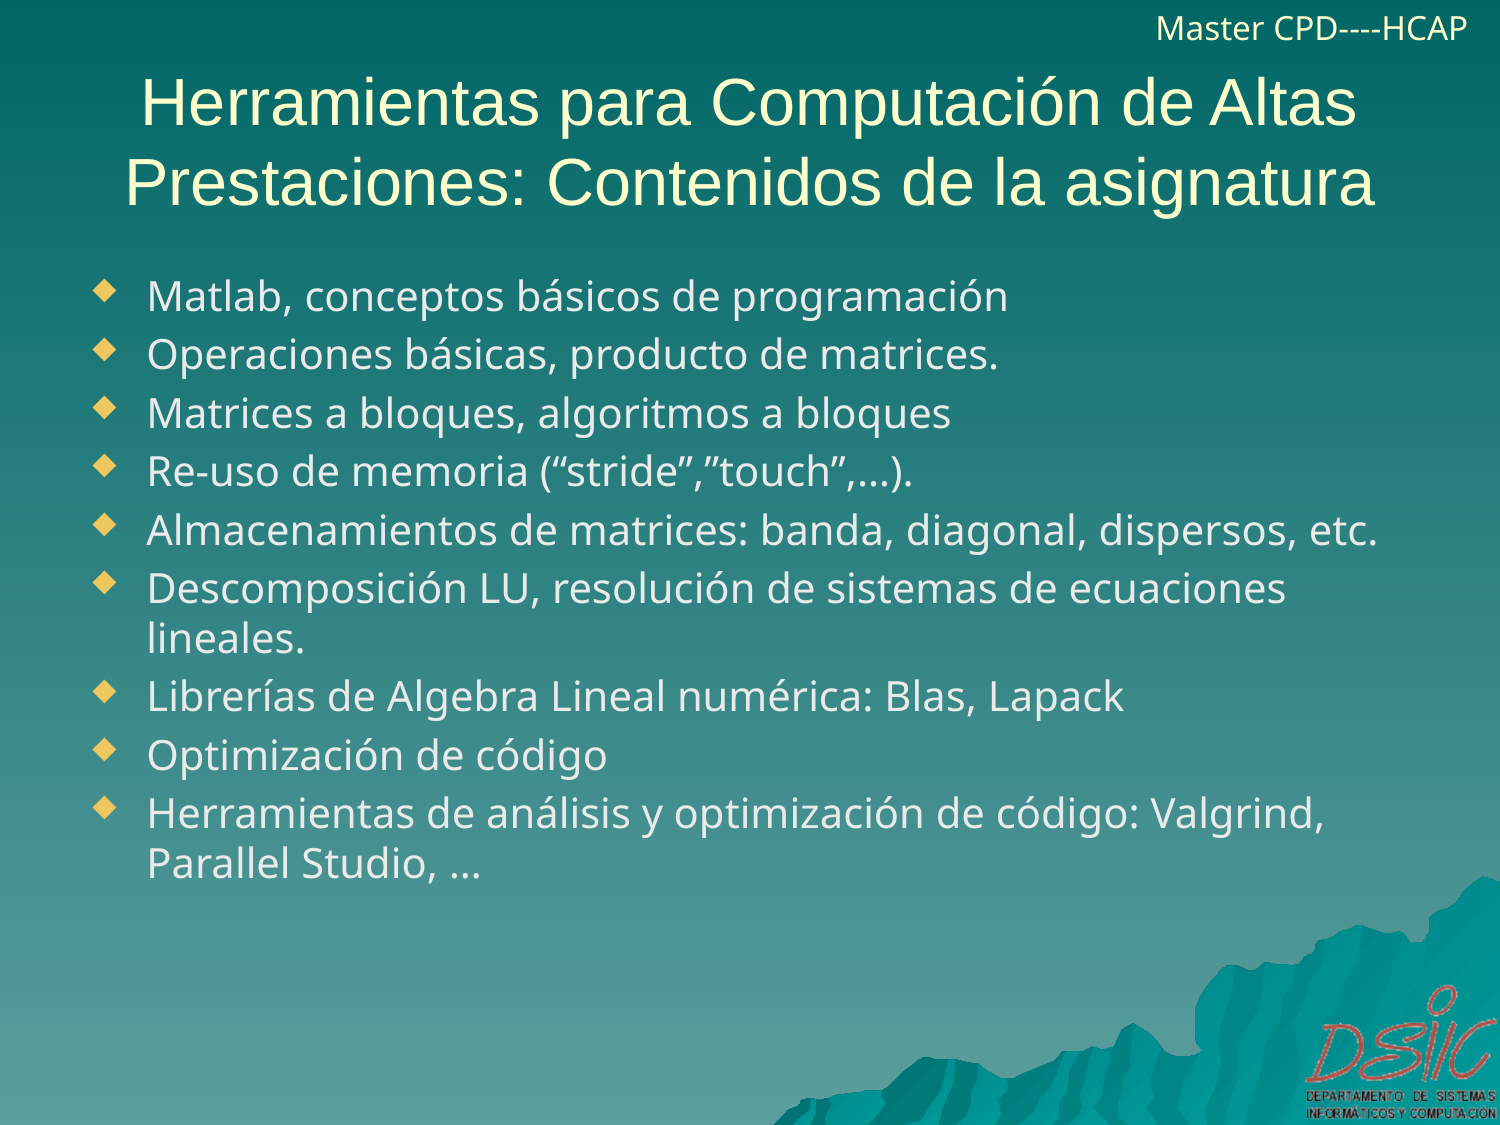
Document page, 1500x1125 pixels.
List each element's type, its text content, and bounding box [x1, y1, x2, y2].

picture [1304, 979, 1500, 1125]
title Herramientas para Computación de Altas Prestaciones: Contenidos de la asignatura [75, 45, 1425, 233]
list Matlab, conceptos básicos de programación Operaciones básicas, producto de matrices. Matrices a bloques, algoritmos a bloques Re-uso de memoria (“stride”,”touch”,…). Almacenamientos de matrices: banda, diagonal, dispersos, etc. Descomposición LU, resolución de sistemas de ecuaciones lineales. Librerías de Algebra Lineal numérica: Blas, Lapack Optimización de código Herramientas de análisis y optimización de código: Valgrind, Parallel Studio, … [75, 262, 1425, 1006]
